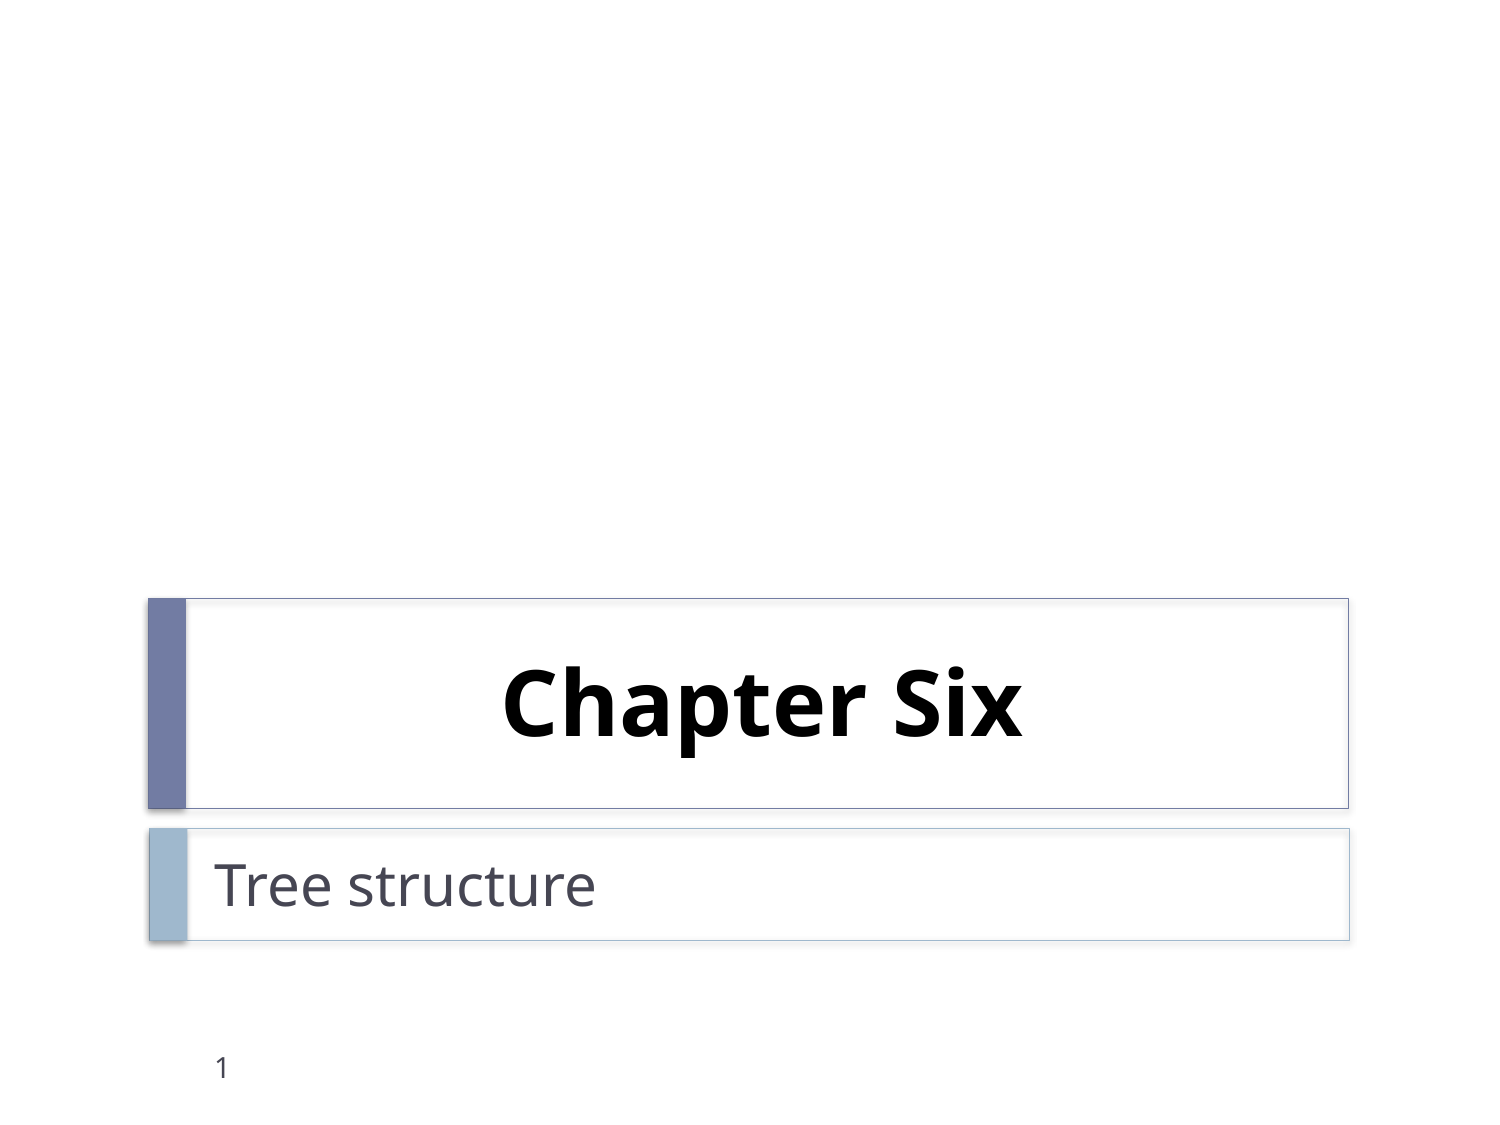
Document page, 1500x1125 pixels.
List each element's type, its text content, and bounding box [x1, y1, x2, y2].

subtitle Tree structure [200, 840, 1350, 938]
title Chapter Six [200, 637, 1325, 800]
slide_number 1 [199, 1042, 400, 1103]
